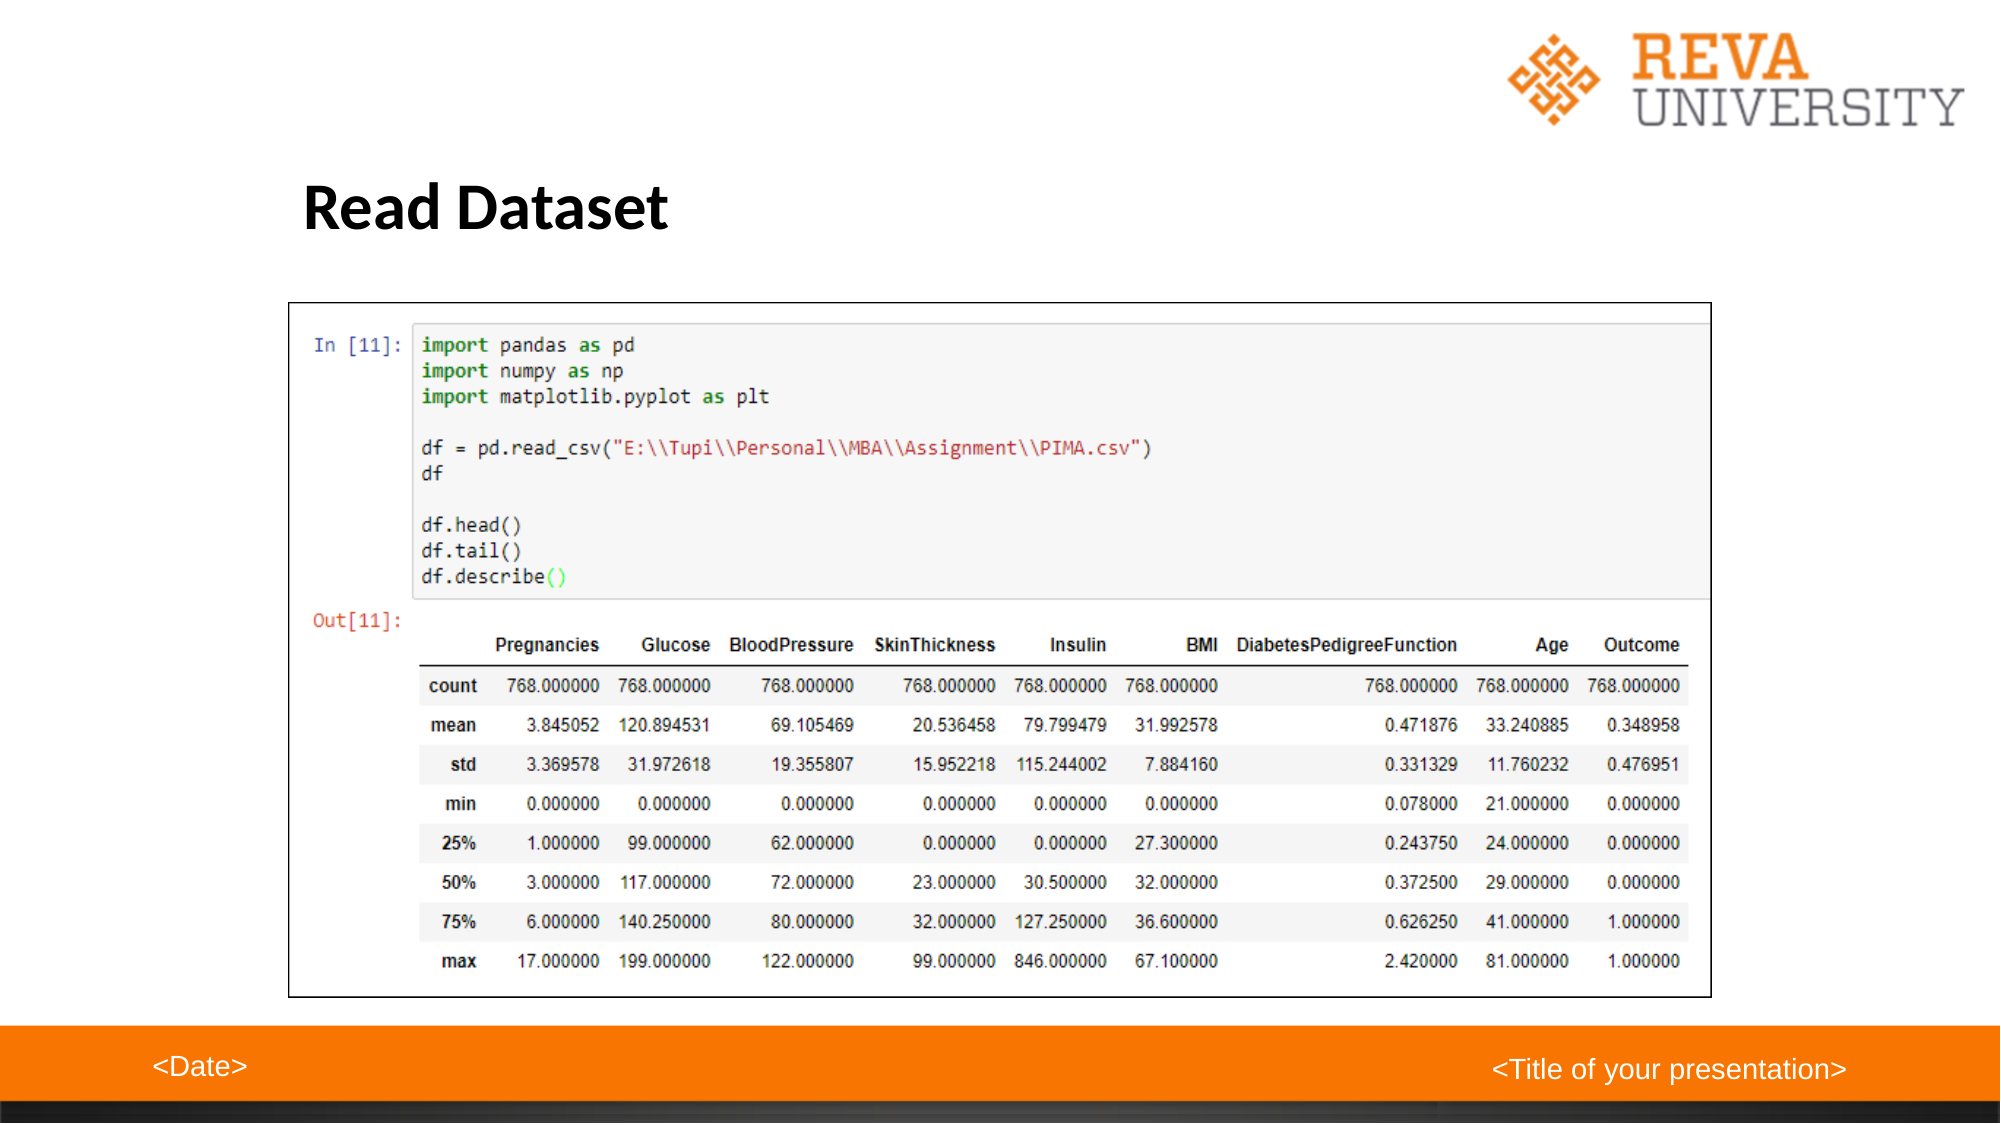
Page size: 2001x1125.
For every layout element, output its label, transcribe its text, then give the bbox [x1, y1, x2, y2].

slide_number <Date> [137, 1039, 588, 1100]
picture [1507, 15, 1988, 144]
picture [288, 302, 1712, 998]
footer <Title of your presentation> [1187, 1042, 1863, 1103]
text_box Read Dataset [288, 155, 1675, 278]
picture [0, 1013, 2000, 1123]
